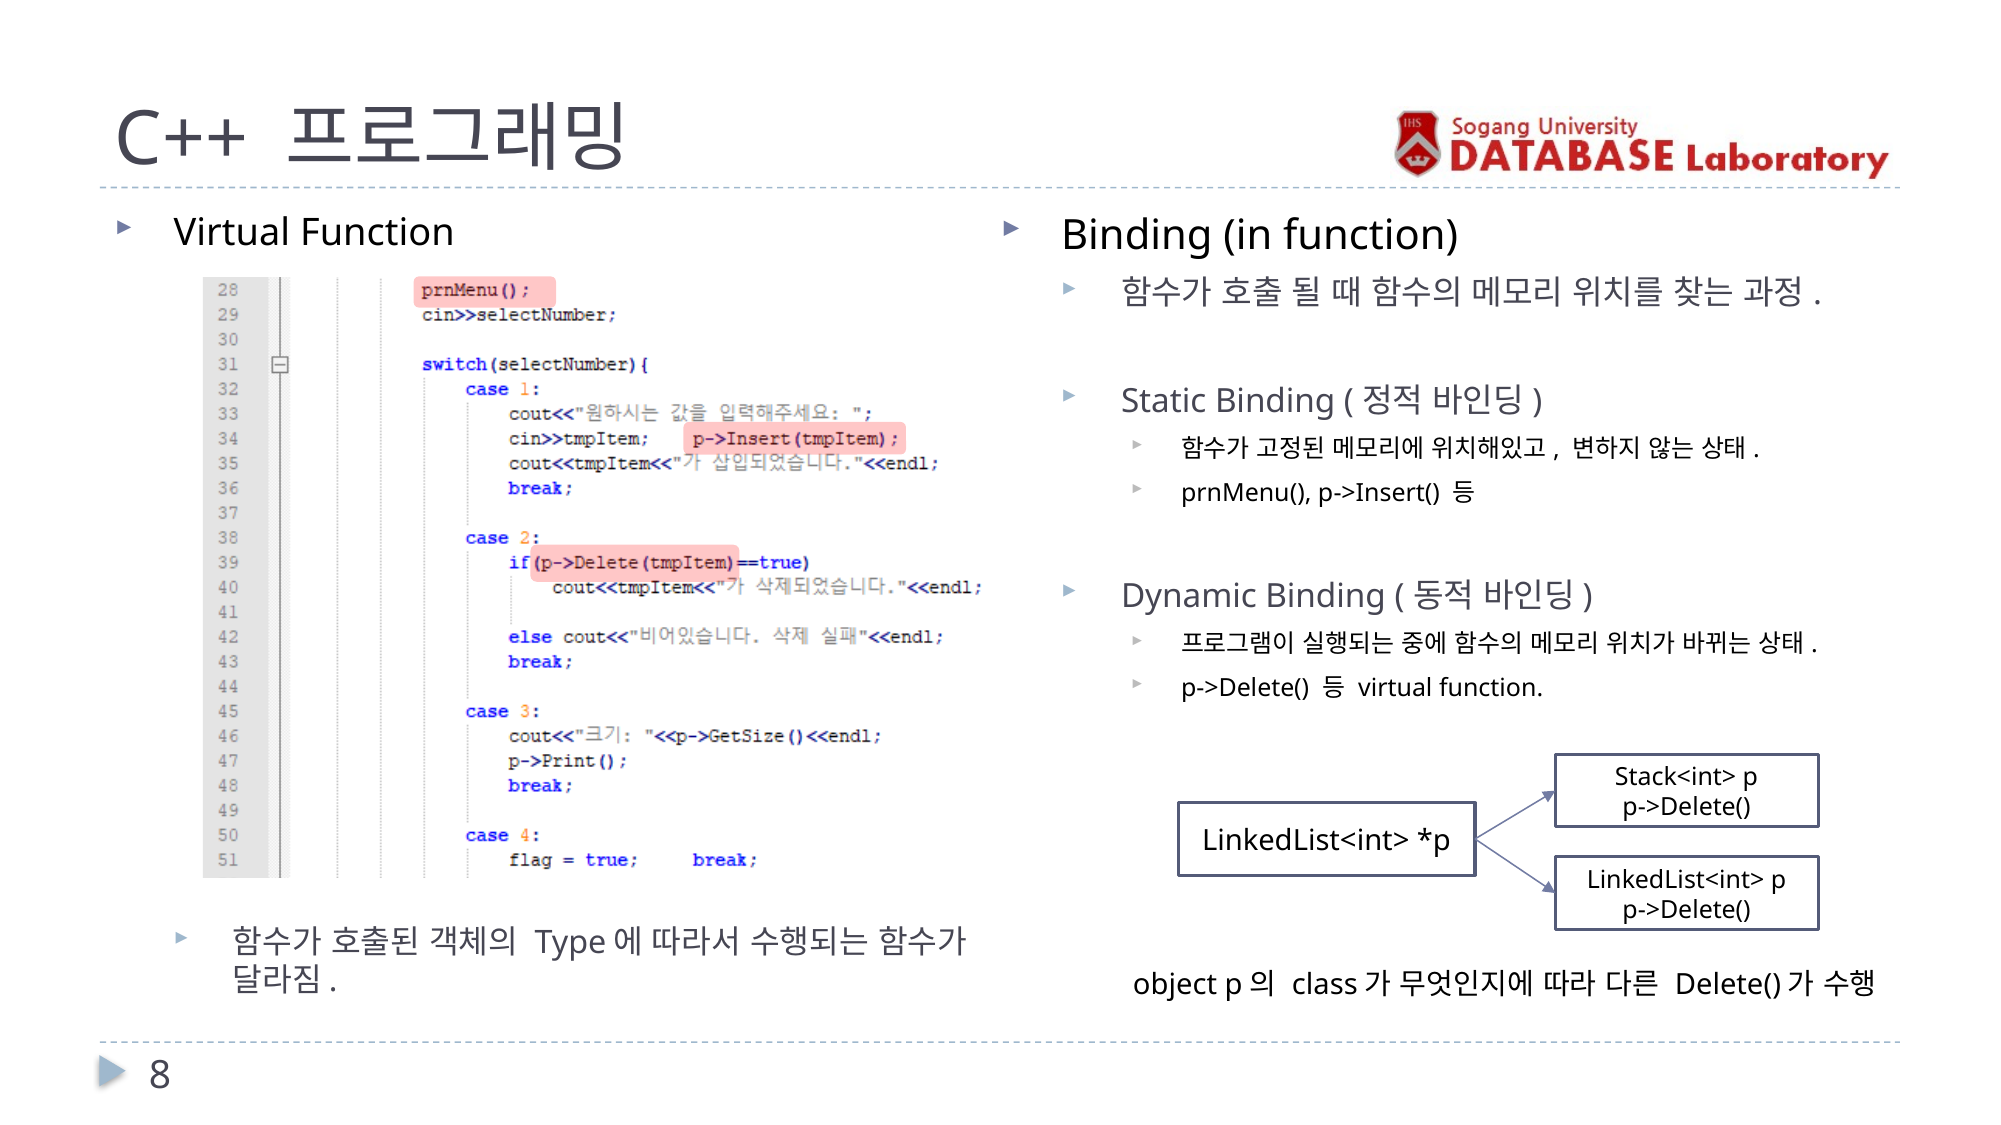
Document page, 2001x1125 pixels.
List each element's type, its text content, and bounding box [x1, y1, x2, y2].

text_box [1474, 790, 1556, 838]
text_box LinkedList<int> *p [1177, 801, 1468, 877]
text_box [1474, 838, 1556, 894]
title C++ 프로그래밍 [99, 24, 1900, 188]
text_box LinkedList<int> p p->Delete() [1554, 855, 1820, 931]
picture [202, 277, 999, 878]
text_box Virtual Function 함수가 호출된 객체의 Type에 따라서 수행되는 함수가 달라짐. [99, 199, 986, 1010]
text_box Binding (in function) 함수가 호출 될 때 함수의 메모리 위치를 찾는 과정. Static Binding (정적 바인딩) 함수가 고정된 메모리에 위치해있고, 변하지 않는 상태. prnMenu(), p->Insert() 등 Dynamic Binding (동적 바인딩) 프로그램이 실행되는 중에 함수의 메모리 위치가 바뀌는 상태. p->Delete() 등 virtual function. [986, 199, 1900, 1010]
text_box object p의 class가 무엇인지에 따라 다른 Delete()가 수행 [1118, 958, 1901, 1008]
slide_number 8 [133, 1042, 568, 1103]
text_box Stack<int> p p->Delete() [1554, 753, 1820, 828]
